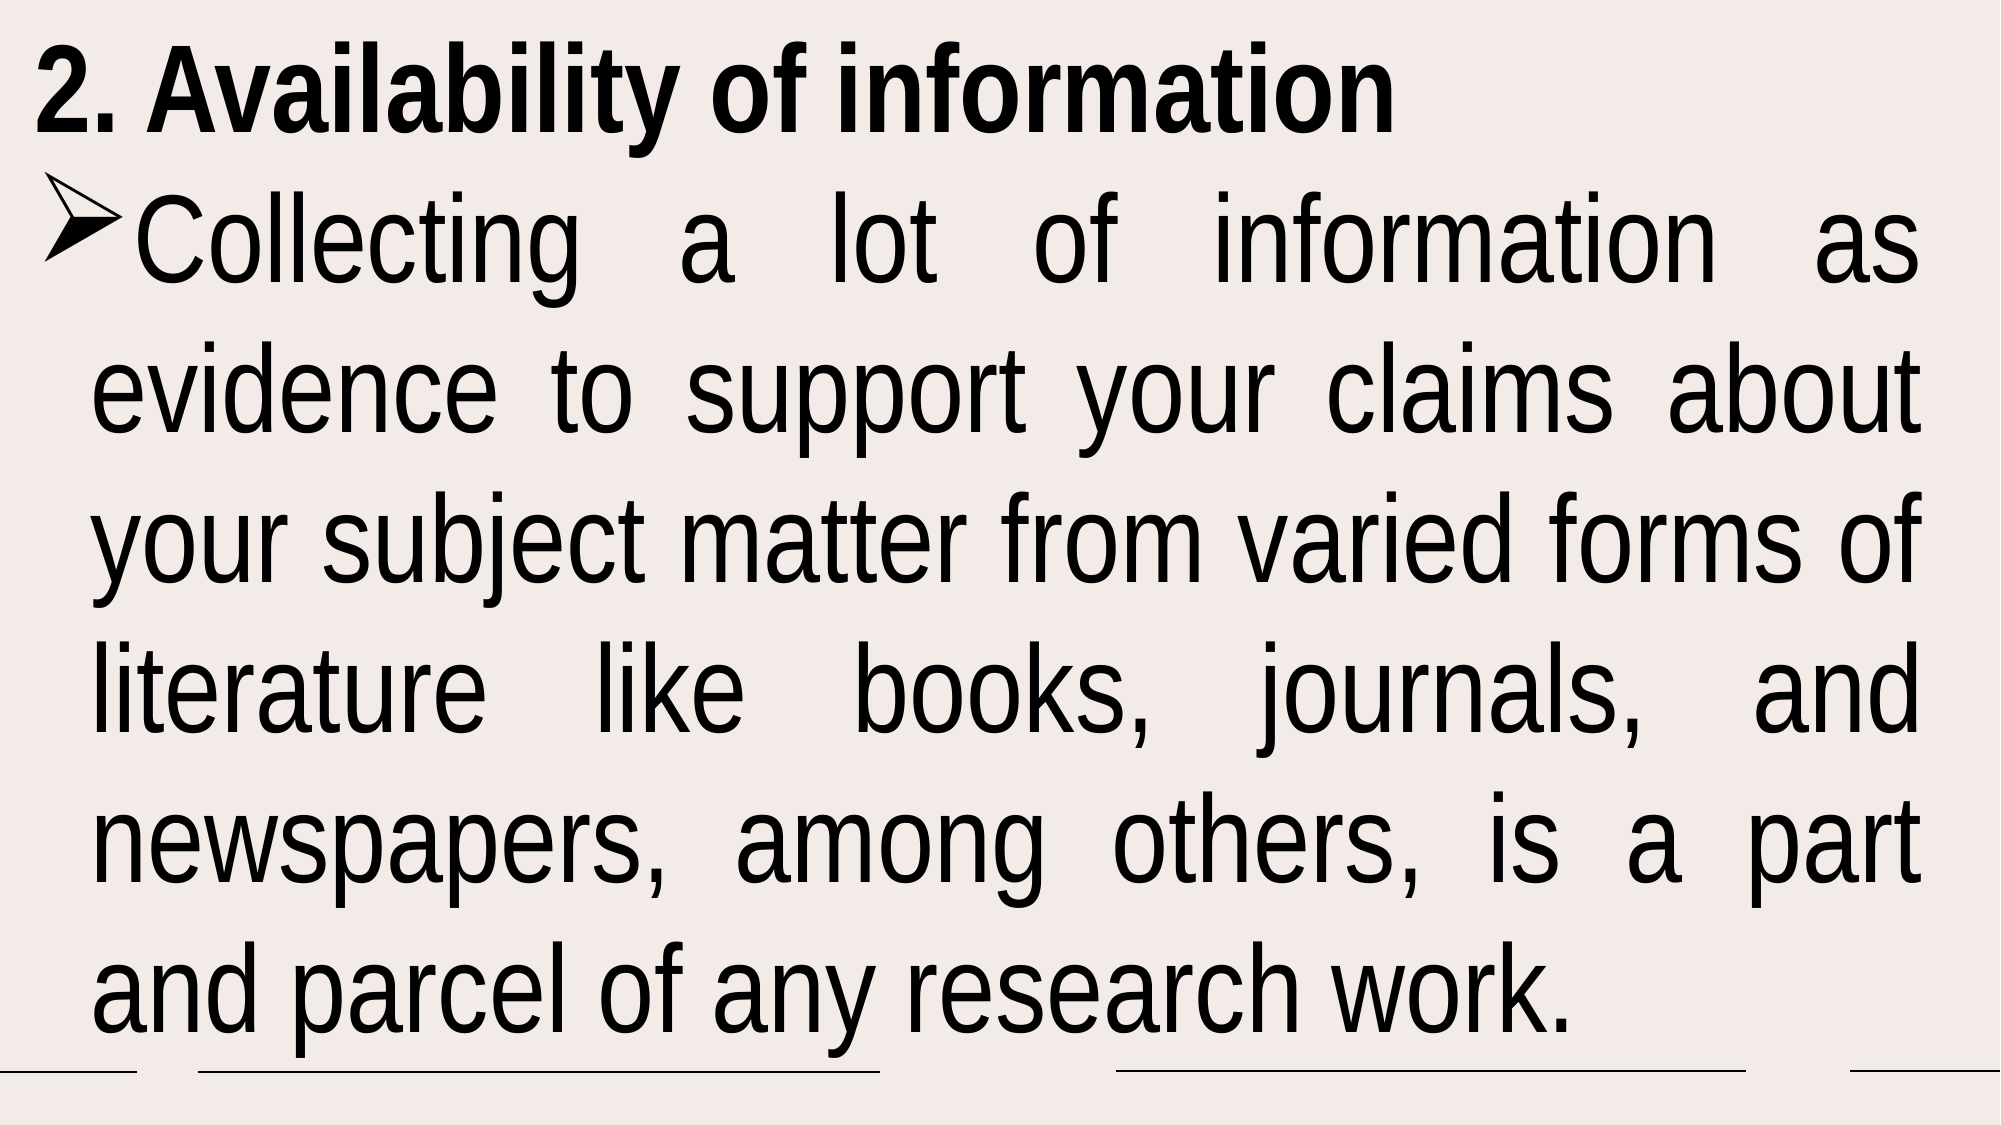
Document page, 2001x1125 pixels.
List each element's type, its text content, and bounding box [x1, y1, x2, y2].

text_box 2. Availability of information Collecting a lot of information as evidence to support your claims about your subject matter from varied forms of literature like books, journals, and newspapers, among others, is a part and parcel of any research work. [19, 0, 1939, 1065]
